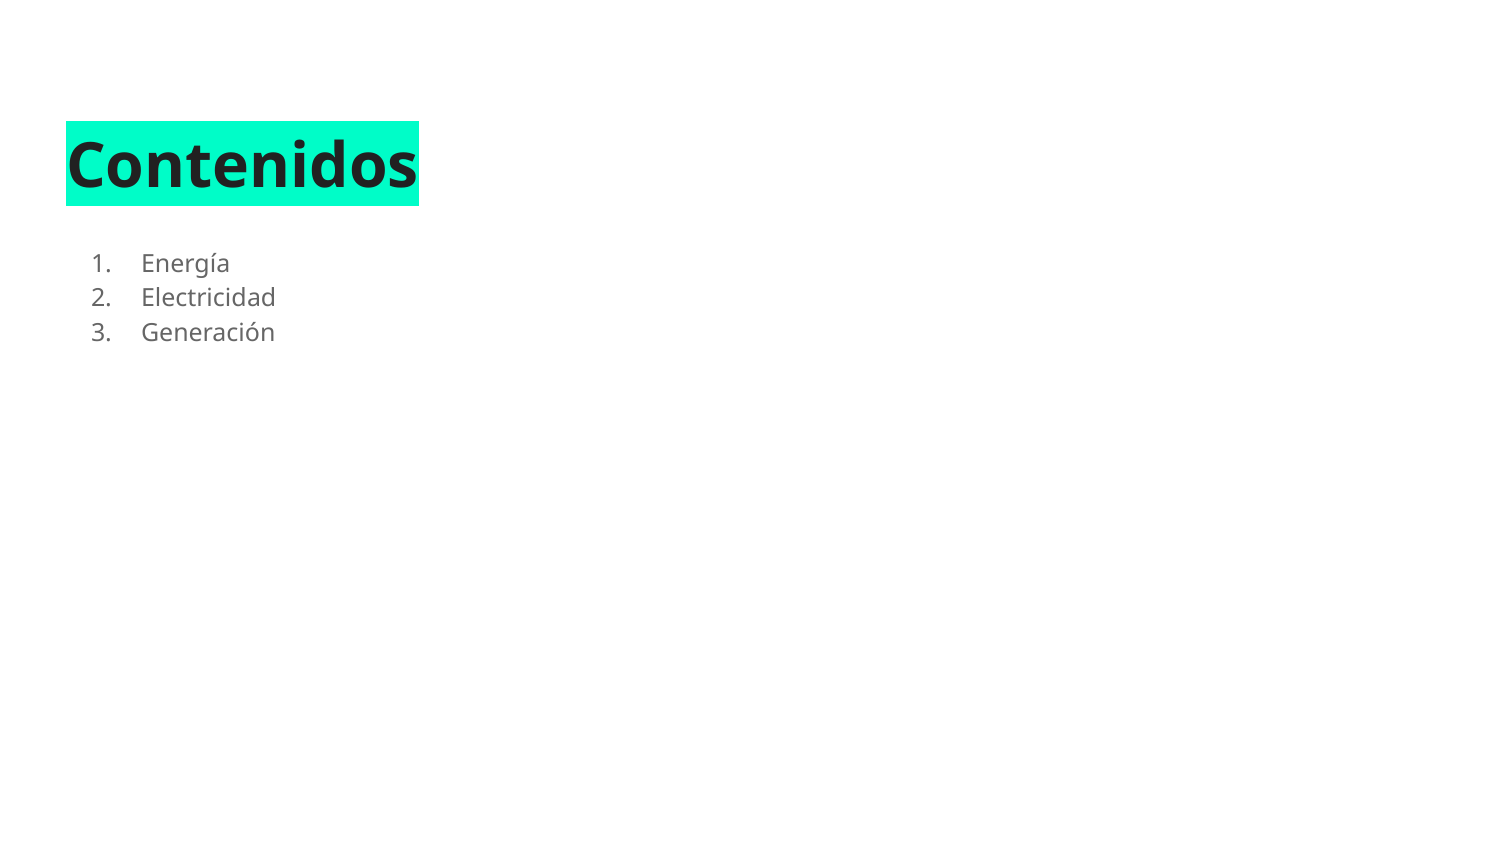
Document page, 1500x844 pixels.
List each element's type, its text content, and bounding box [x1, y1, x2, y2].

title Contenidos [51, 91, 512, 216]
list Energía Electricidad Generación [51, 227, 512, 750]
